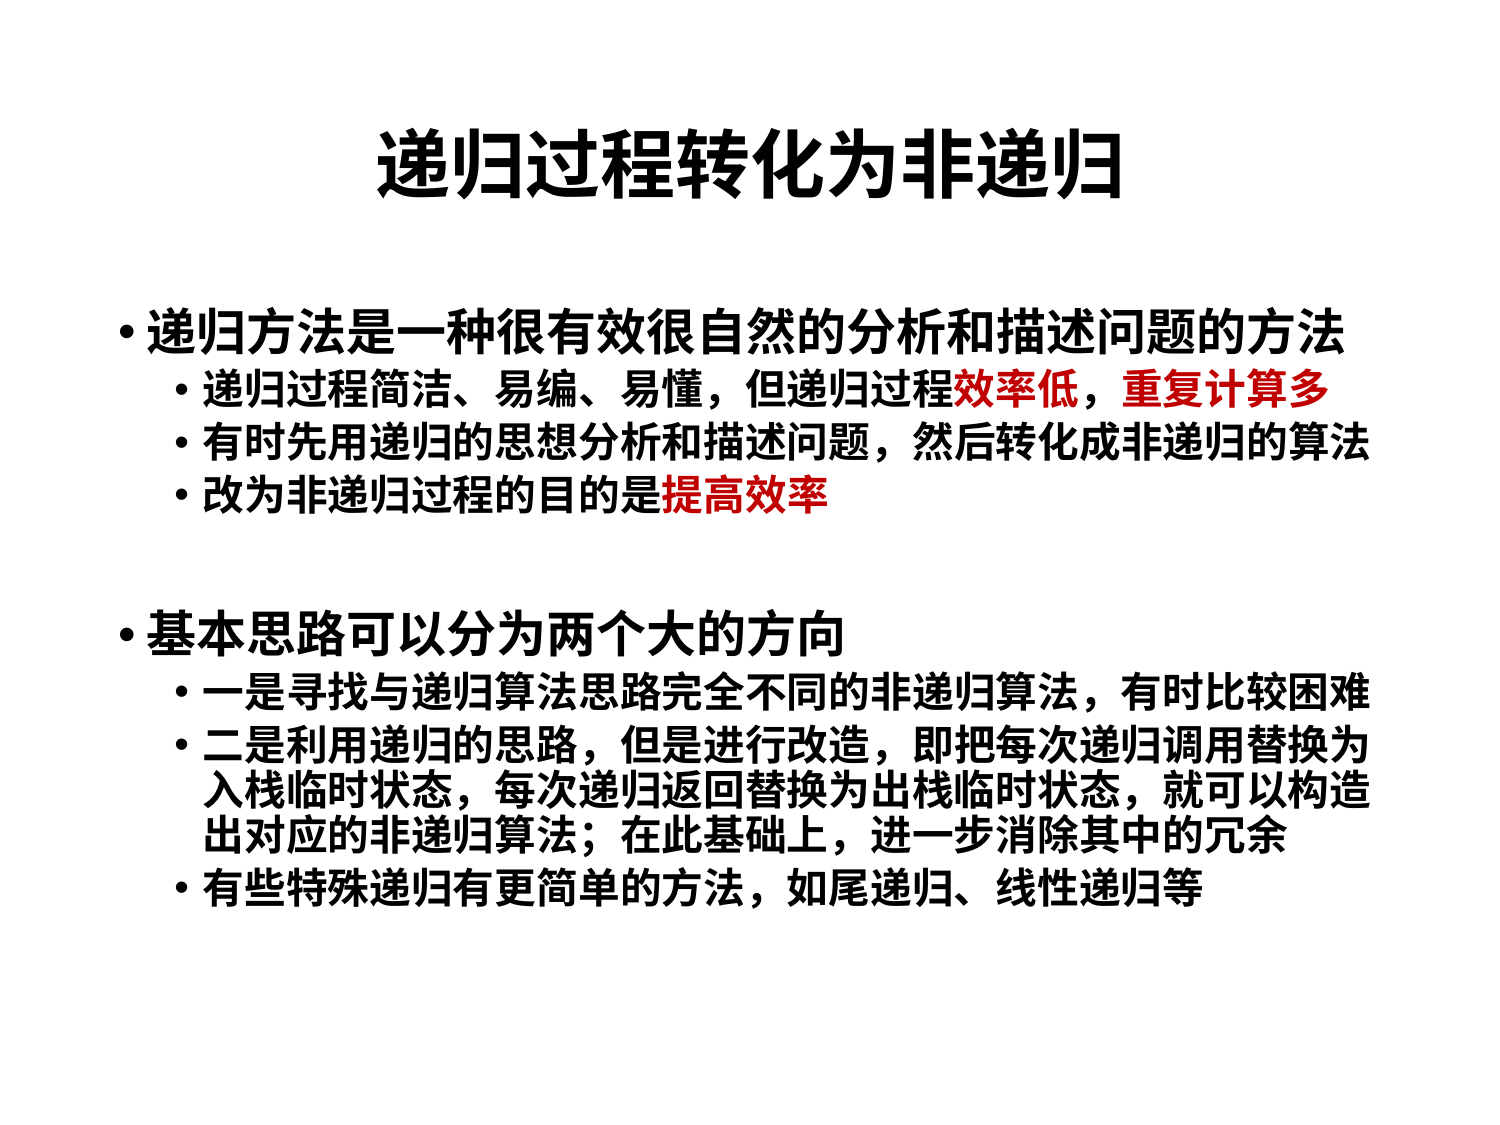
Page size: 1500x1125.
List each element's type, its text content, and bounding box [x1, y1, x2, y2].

title 递归过程转化为非递归 [103, 59, 1397, 278]
list 递归方法是一种很有效很自然的分析和描述问题的方法 递归过程简洁、易编、易懂，但递归过程效率低，重复计算多 有时先用递归的思想分析和描述问题，然后转化成非递归的算法 改为非递归过程的目的是提高效率 基本思路可以分为两个大的方向 一是寻找与递归算法思路完全不同的非递归算法，有时比较困难 二是利用递归的思路，但是进行改造，即把每次递归调用替换为入栈临时状态，每次递归返回替换为出栈临时状态，就可以构造出对应的非递归算法；在此基础上，进一步消除其中的冗余 有些特殊递归有更简单的方法，如尾递归、线性递归等 [103, 299, 1397, 1014]
